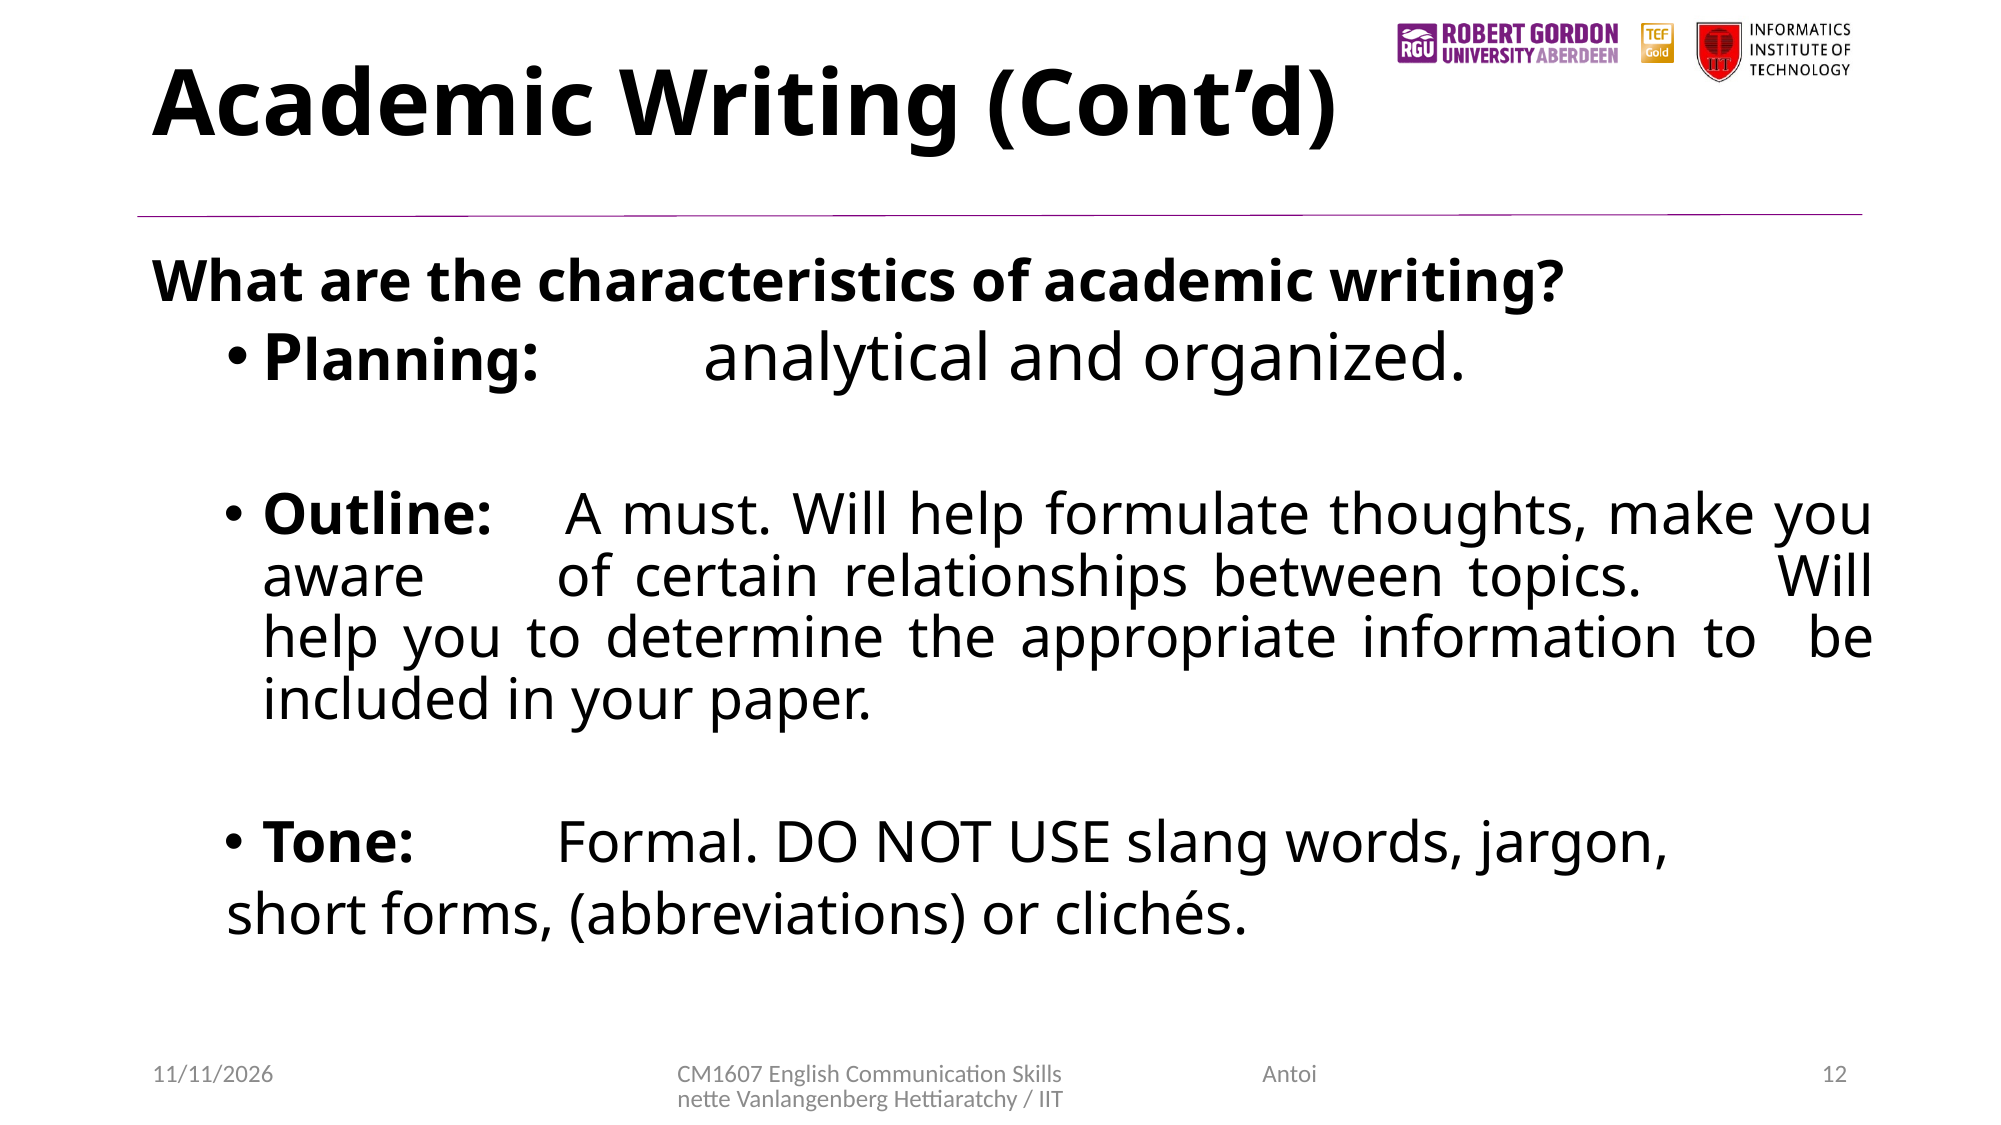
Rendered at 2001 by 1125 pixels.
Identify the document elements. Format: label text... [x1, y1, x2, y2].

slide_number 12 [1412, 1042, 1863, 1103]
list What are the characteristics of academic writing? Planning: analytical and organized. Outline: A must. Will help formulate thoughts, make you aware of certain relationships between topics. Will help you to determine the appropriate information to be included in your paper. Tone: Formal. DO NOT USE slang words, jargon, short forms, (abbreviations) or clichés. [137, 244, 1890, 1014]
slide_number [137, 1042, 588, 1103]
footer CM1607 English Communication Skills Antoinette Vanlangenberg Hettiaratchy / IIT [662, 1042, 1338, 1103]
title Academic Writing (Cont’d) [137, 28, 1863, 182]
picture [1388, 5, 1863, 28]
